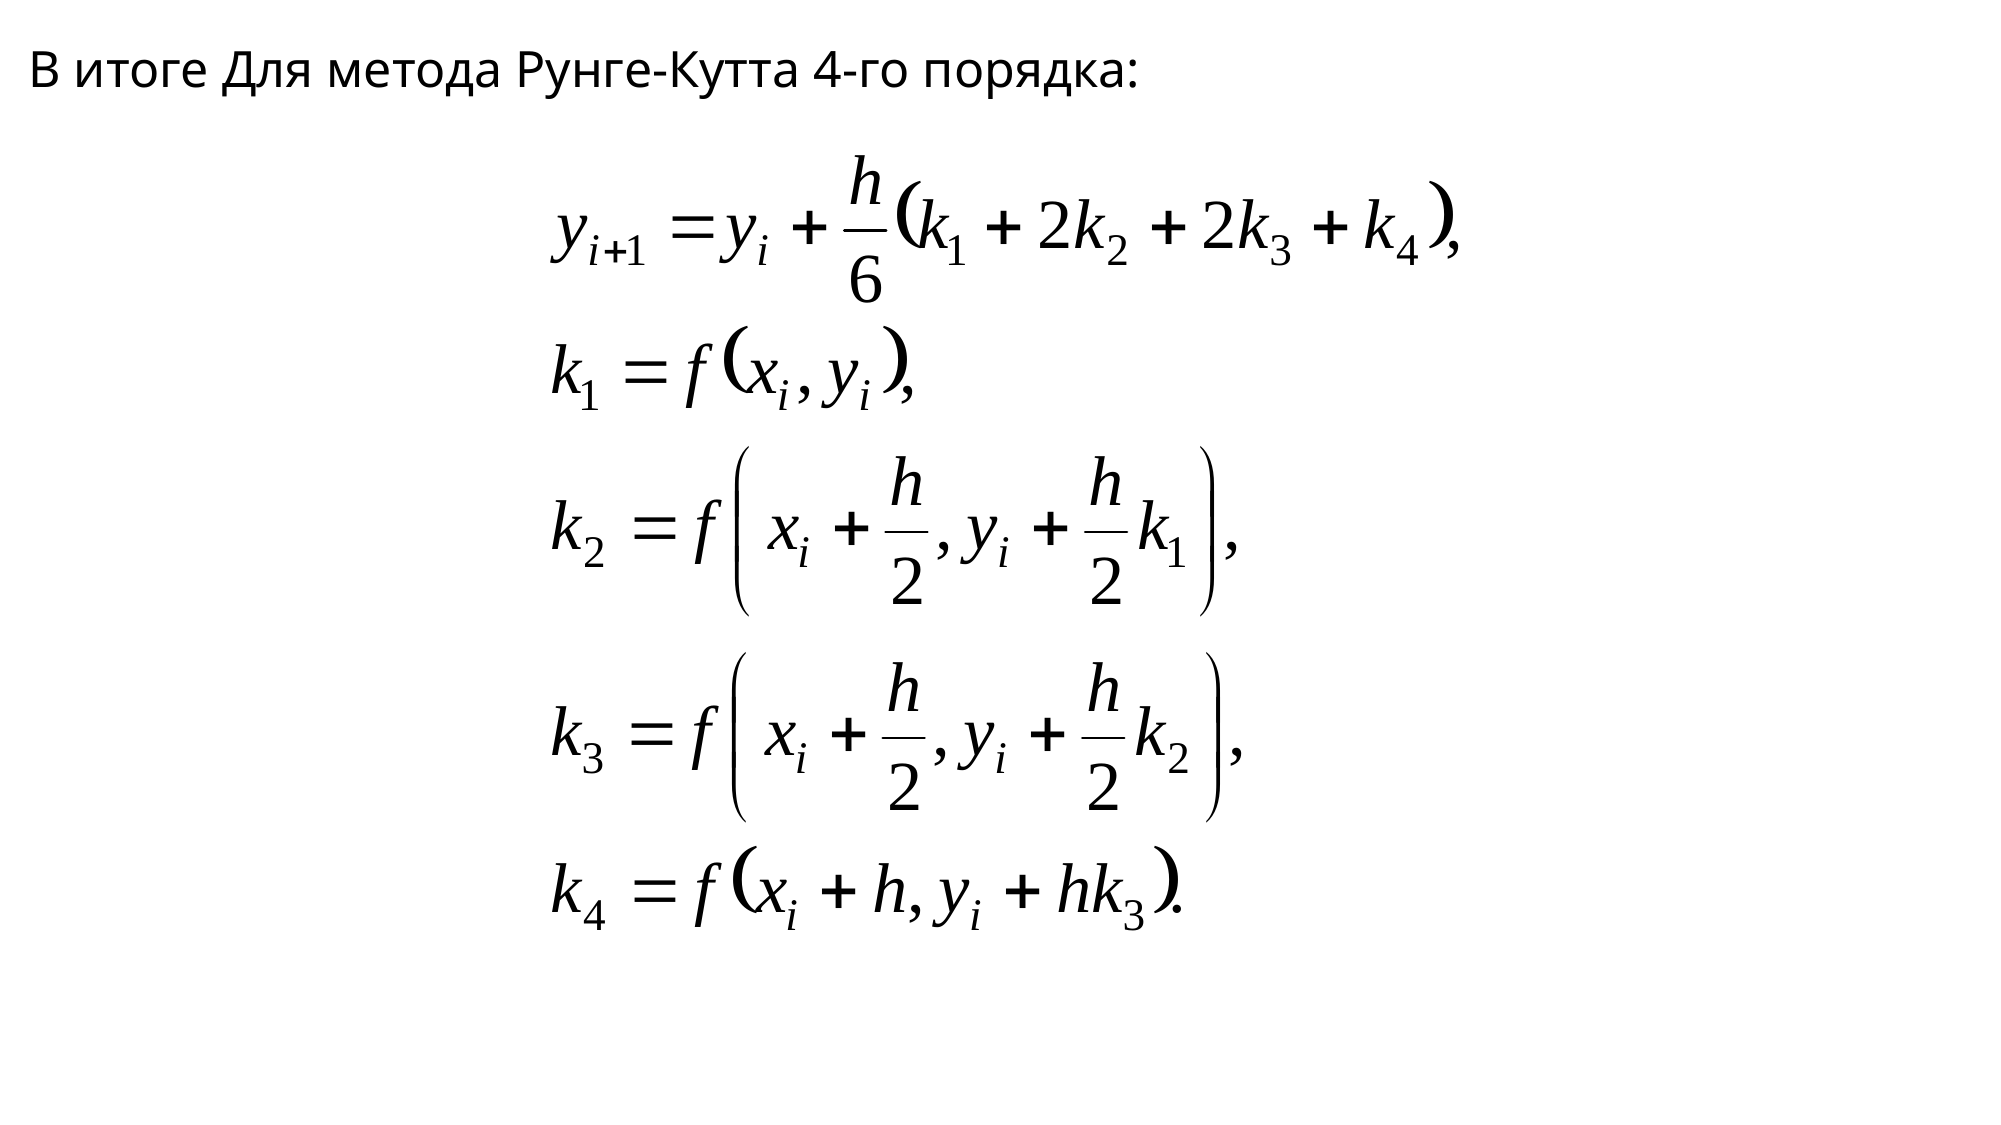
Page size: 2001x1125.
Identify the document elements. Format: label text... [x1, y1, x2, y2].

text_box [541, 136, 1473, 942]
text_box В итоге Для метода Рунге-Кутта 4-го порядка: [13, 0, 2000, 195]
